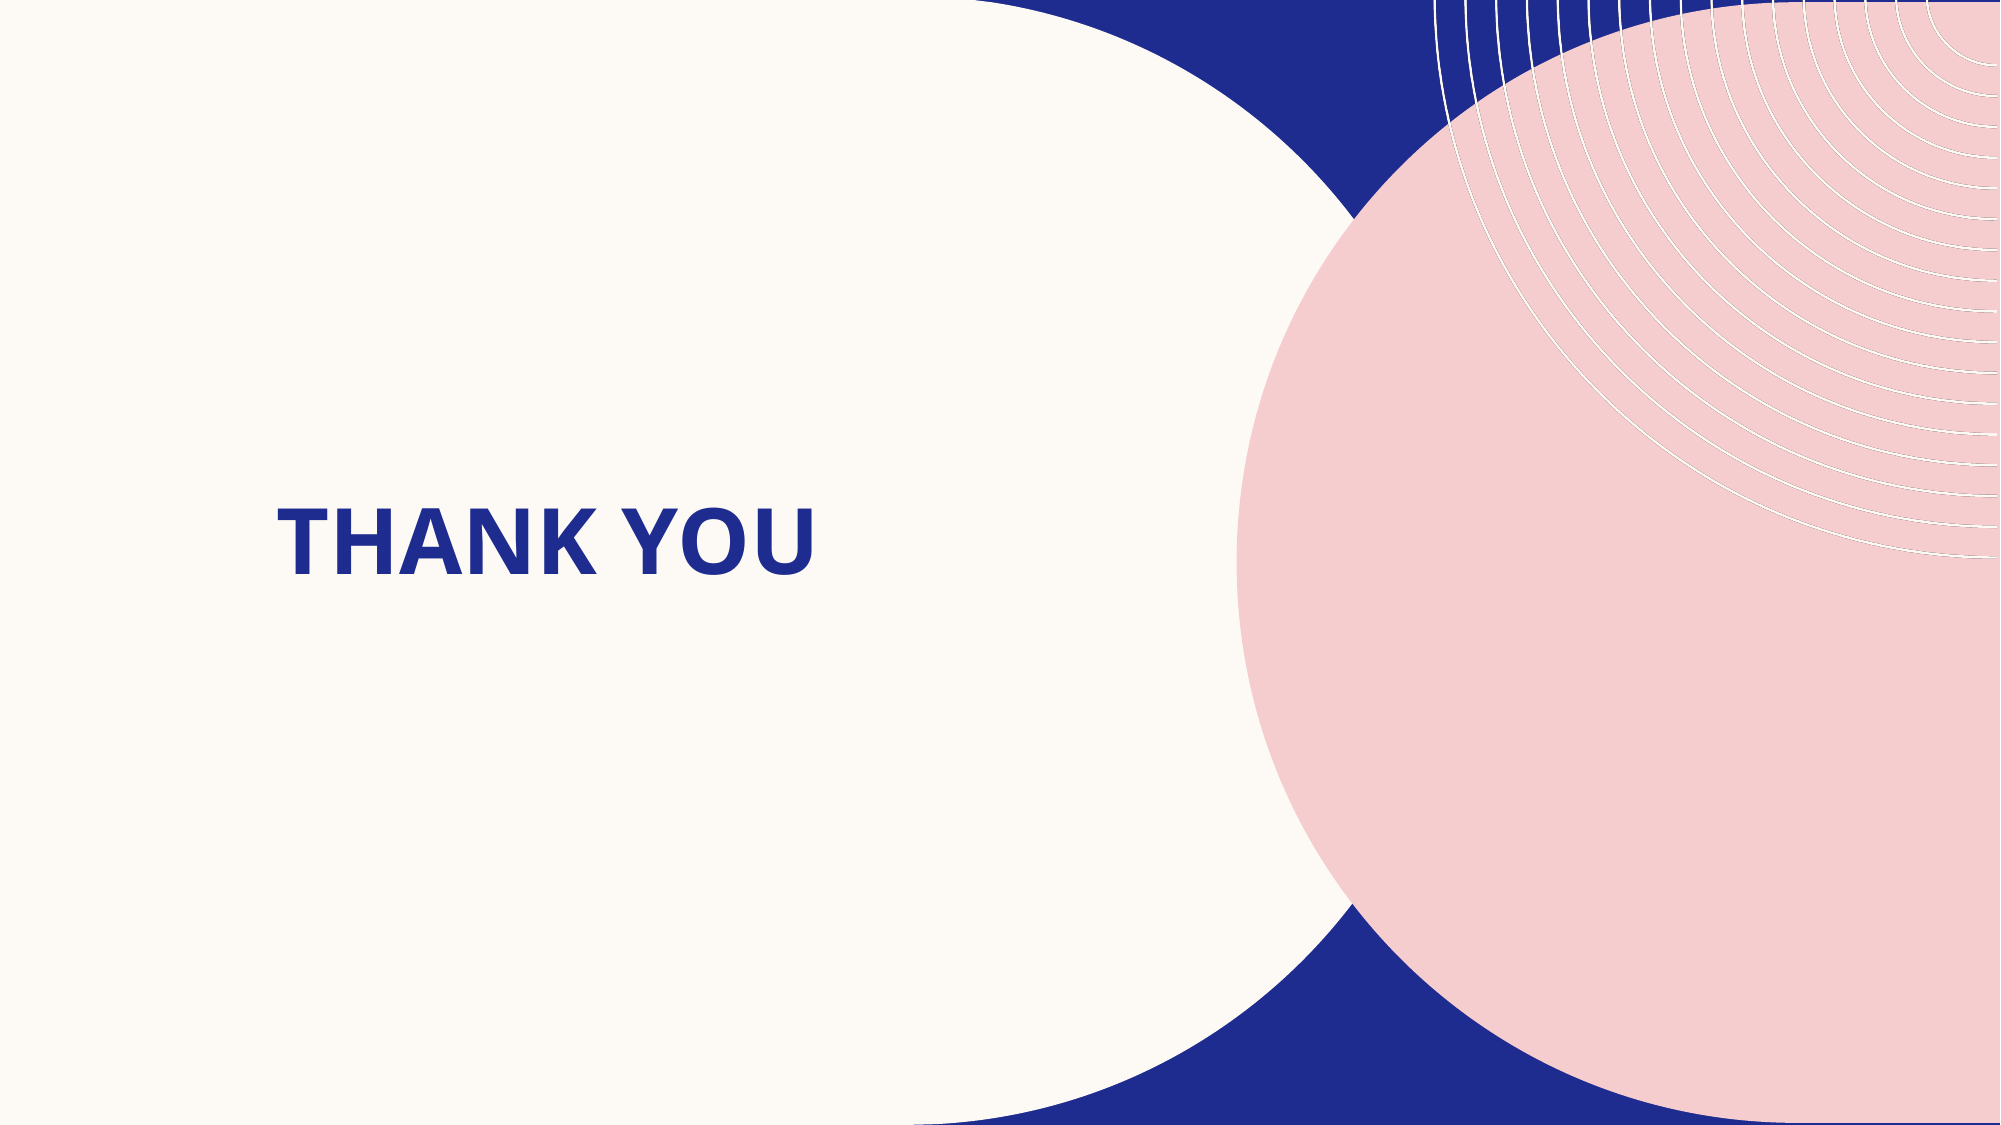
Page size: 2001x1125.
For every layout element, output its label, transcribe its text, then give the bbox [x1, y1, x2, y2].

title THANK YOU [261, 490, 946, 601]
picture [1433, 0, 1997, 559]
